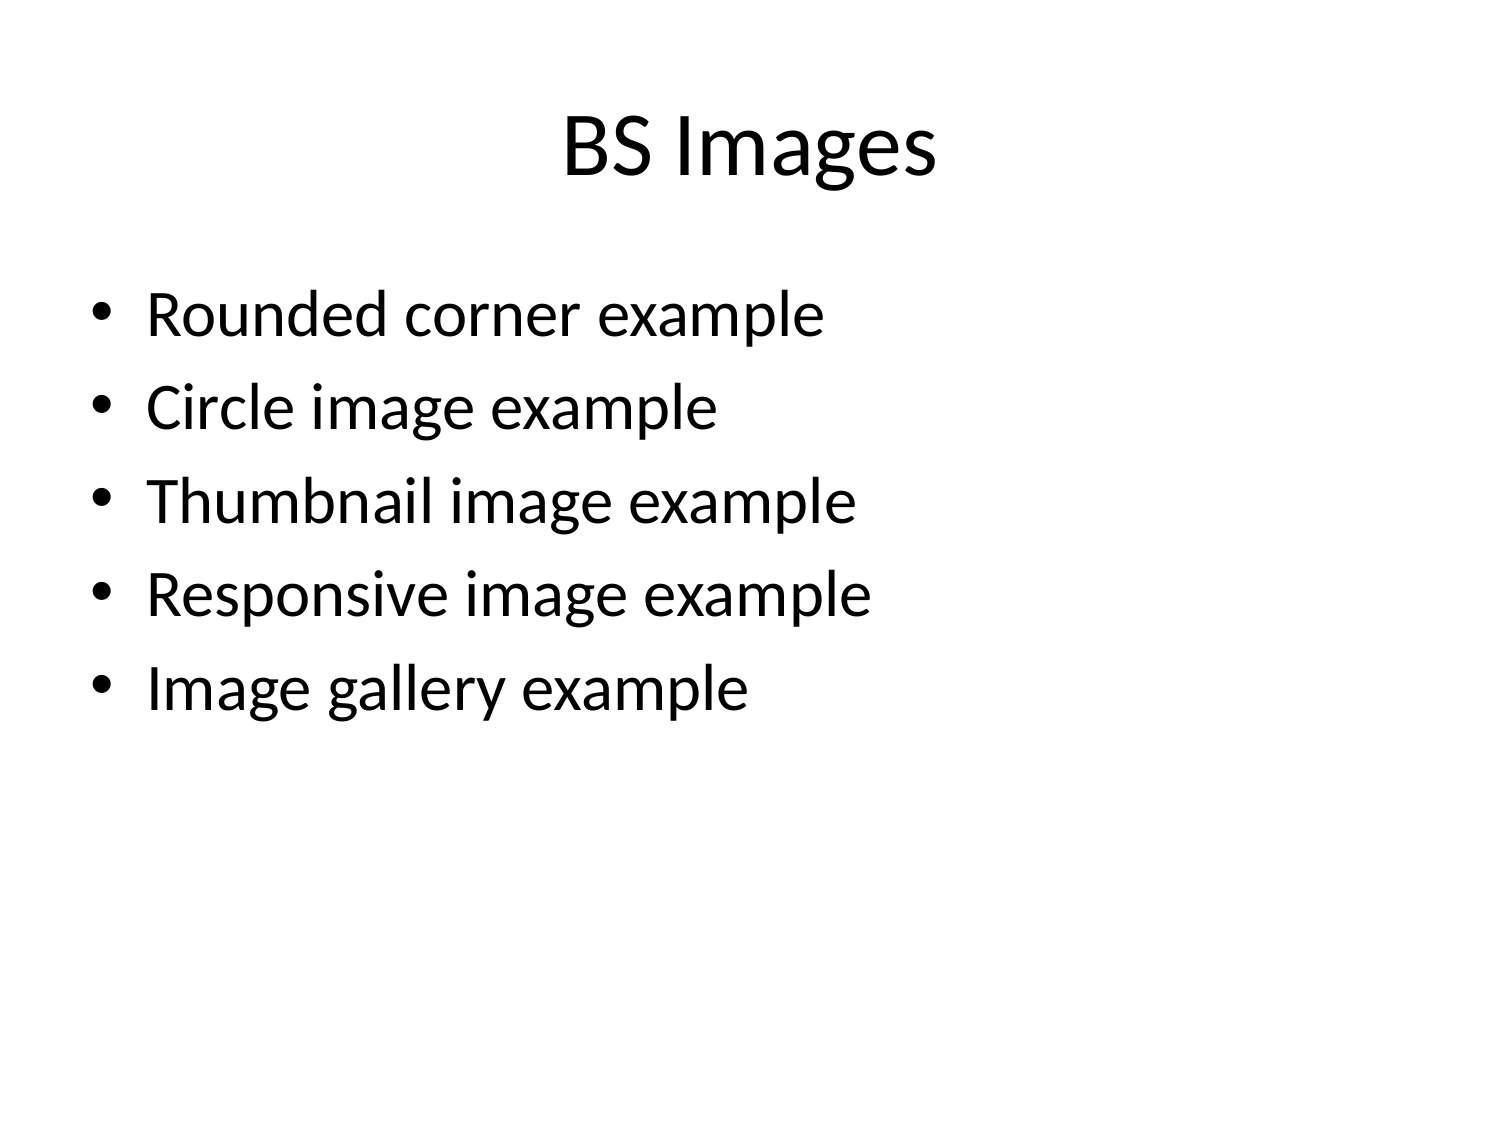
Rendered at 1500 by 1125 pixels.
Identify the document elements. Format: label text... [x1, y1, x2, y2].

list Rounded corner example Circle image example Thumbnail image example Responsive image example Image gallery example [75, 262, 1425, 1005]
title BS Images [75, 45, 1425, 233]
